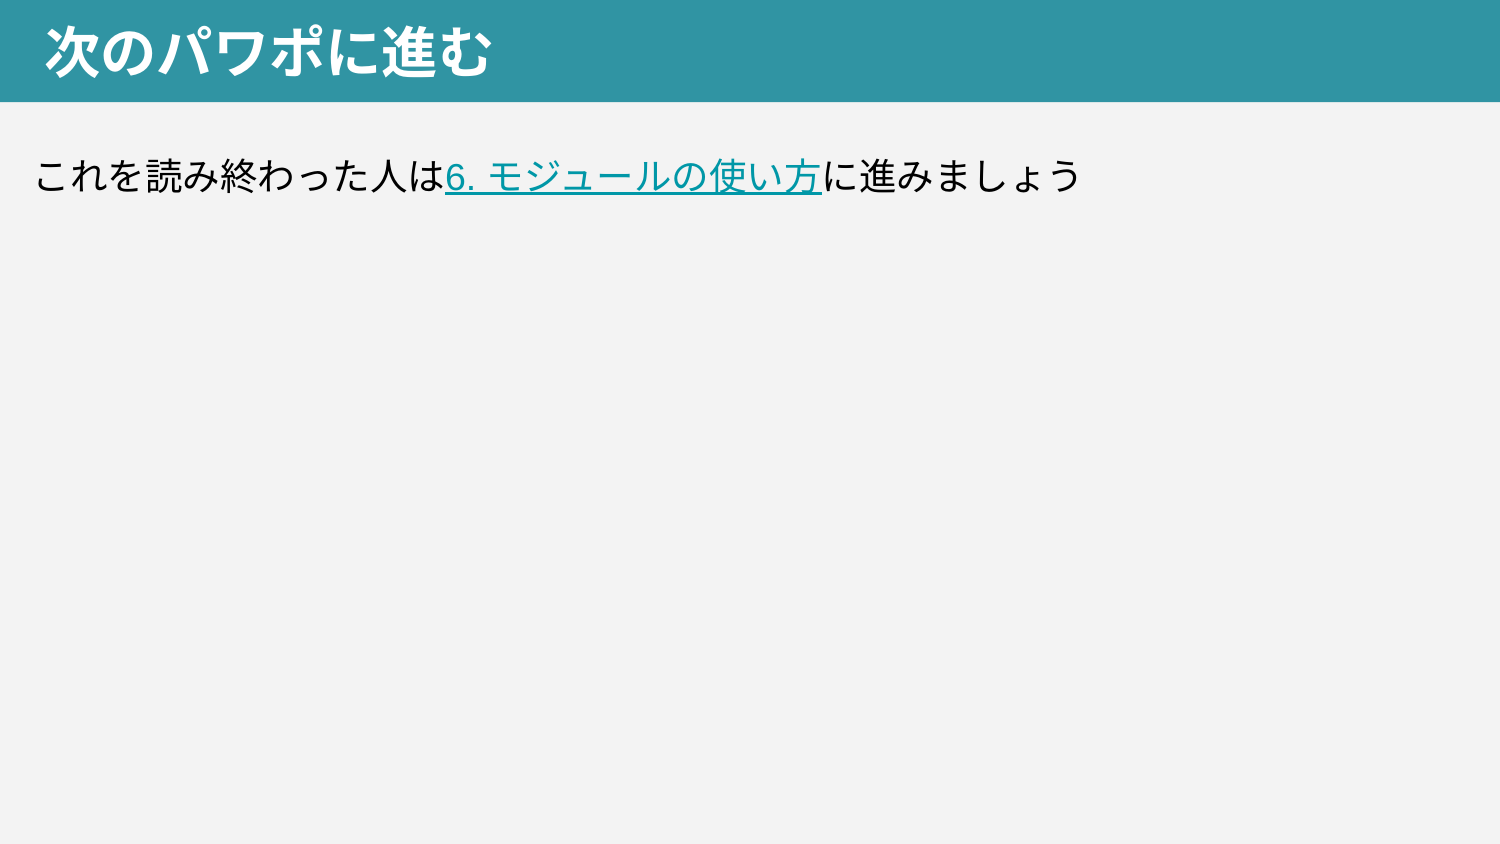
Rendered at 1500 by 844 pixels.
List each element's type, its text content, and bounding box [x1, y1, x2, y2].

text_box 次のパワポに進む [0, 0, 1500, 103]
text_box これを読み終わった人は6. モジュールの使い方に進みましょう [17, 120, 1495, 213]
